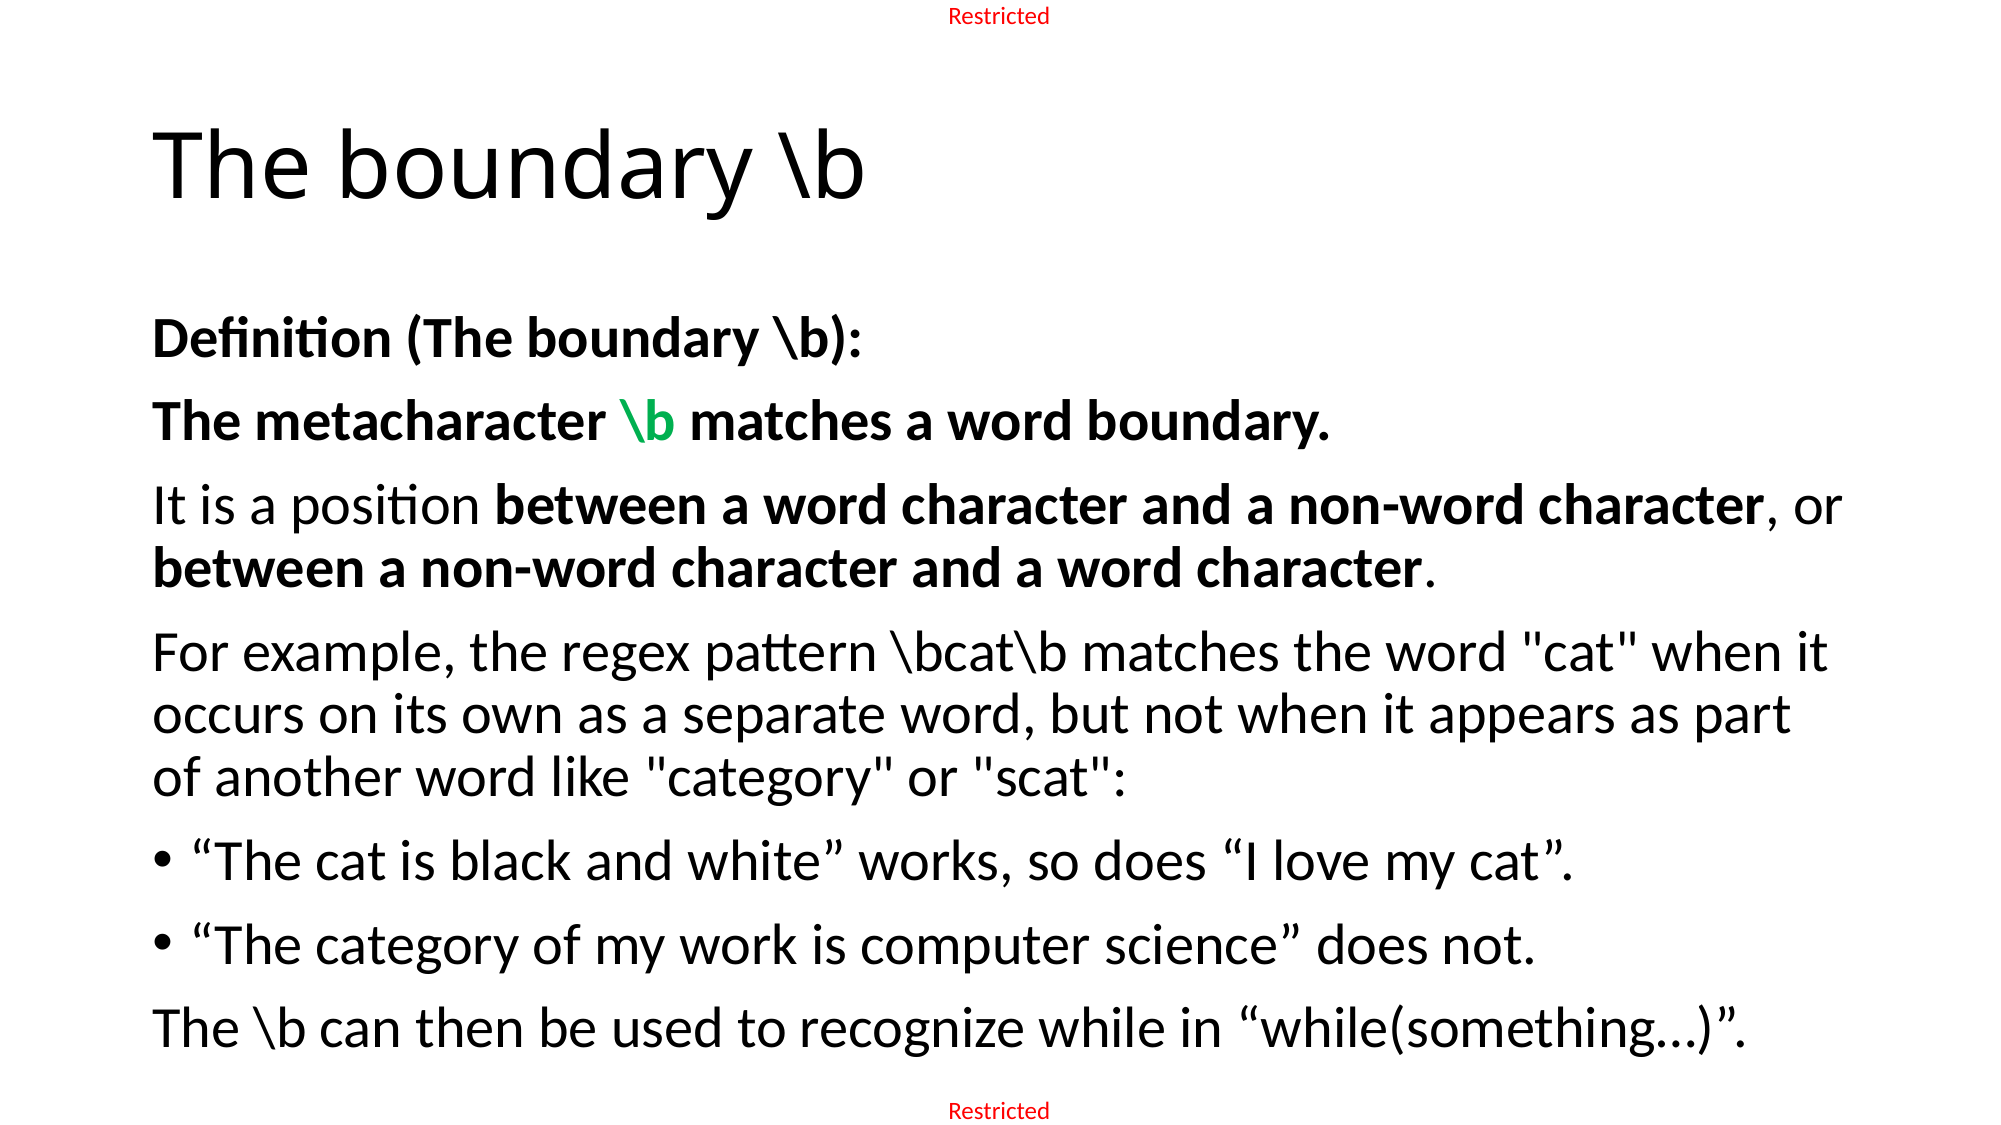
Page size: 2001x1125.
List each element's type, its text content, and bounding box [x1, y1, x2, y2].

list Definition (The boundary \b): The metacharacter \b matches a word boundary. It is a position between a word character and a non-word character, or between a non-word character and a word character. For example, the regex pattern \bcat\b matches the word "cat" when it occurs on its own as a separate word, but not when it appears as part of another word like "category" or "scat": “The cat is black and white” works, so does “I love my cat”. “The category of my work is computer science” does not. The \b can then be used to recognize while in “while(something…)”. [137, 299, 1863, 1125]
title The boundary \b [137, 59, 1863, 278]
